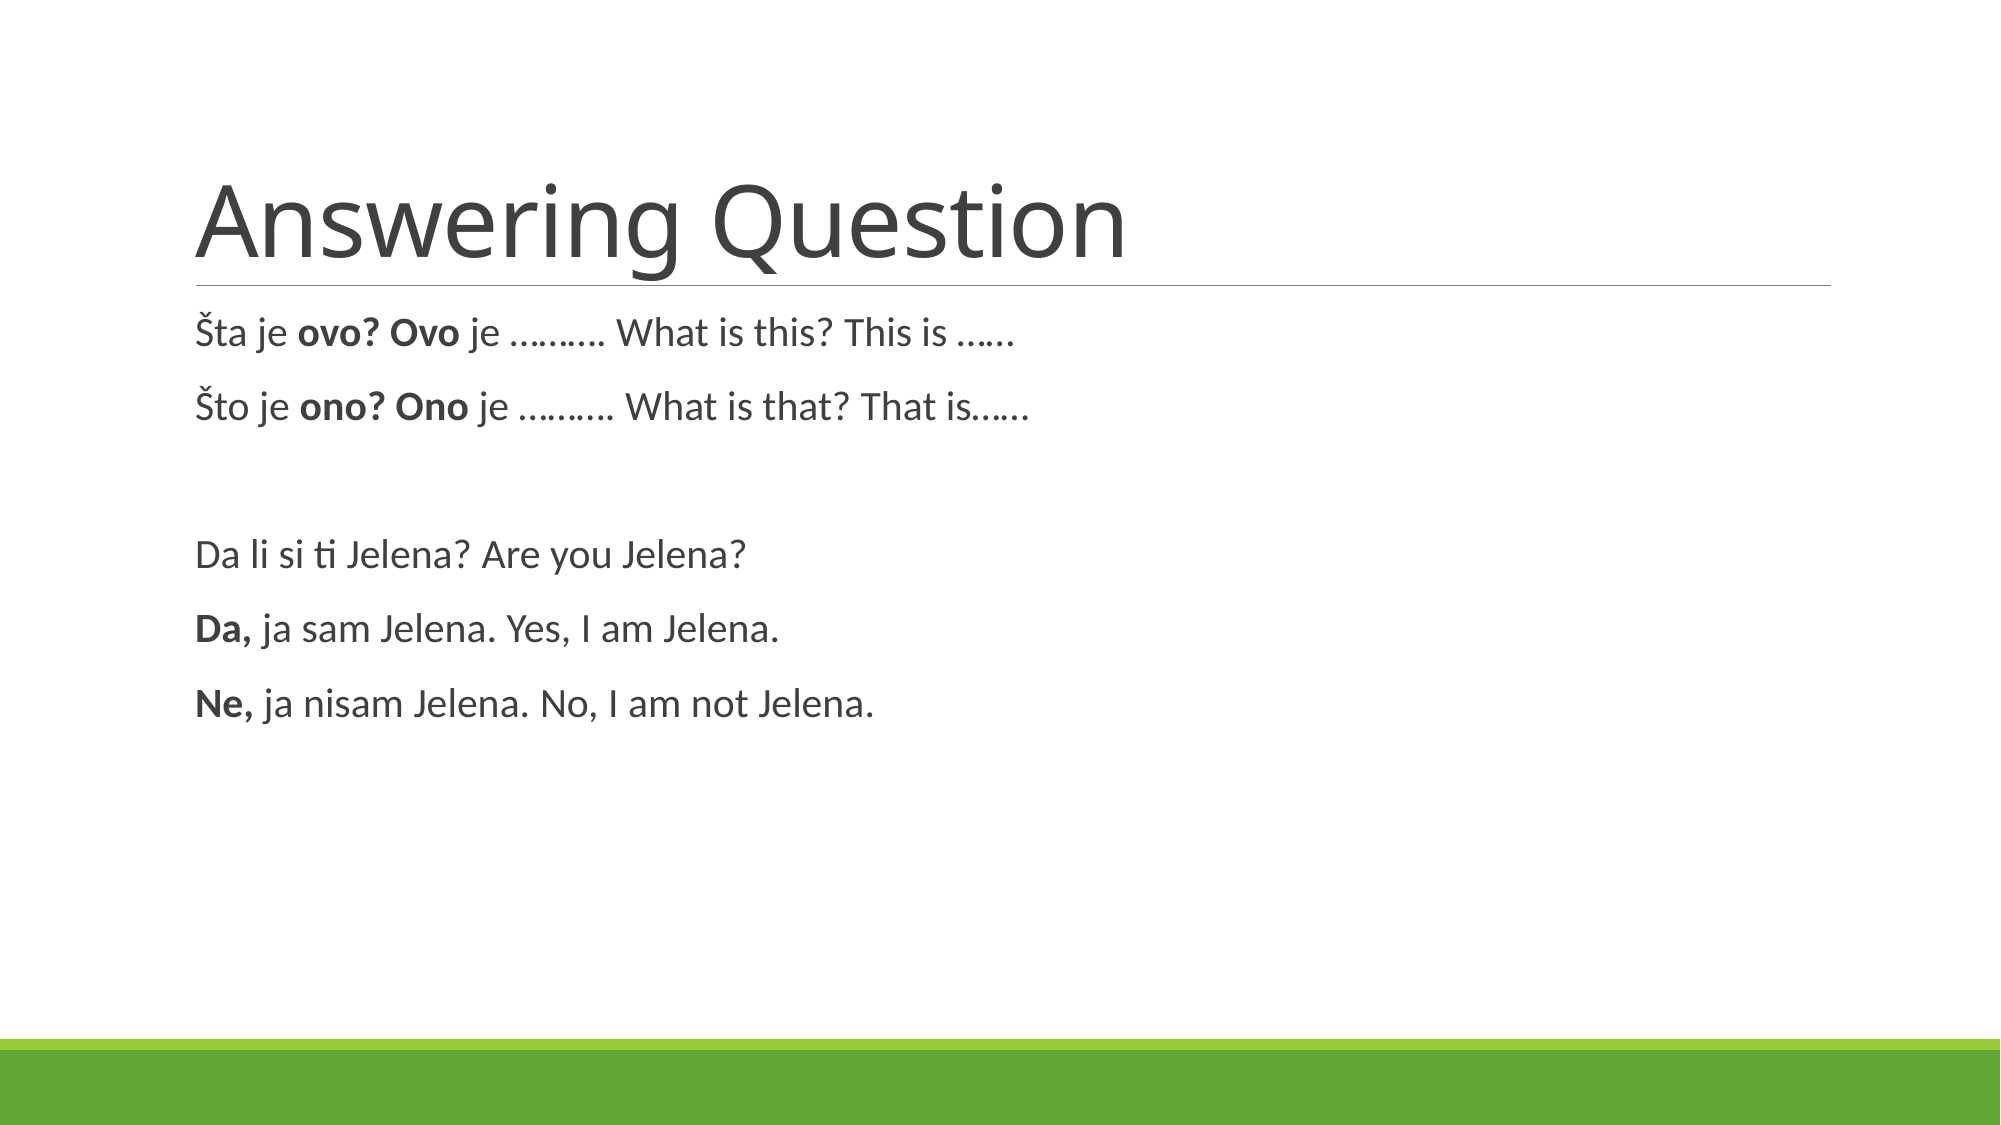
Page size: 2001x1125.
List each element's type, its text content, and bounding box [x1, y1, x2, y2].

list Šta je ovo? Ovo je ………. What is this? This is …… Što je ono? Ono je ………. What is that? That is…… Da li si ti Jelena? Are you Jelena? Da, ja sam Jelena. Yes, I am Jelena. Ne, ja nisam Jelena. No, I am not Jelena. [180, 302, 1830, 963]
title Answering Question [180, 47, 1830, 285]
